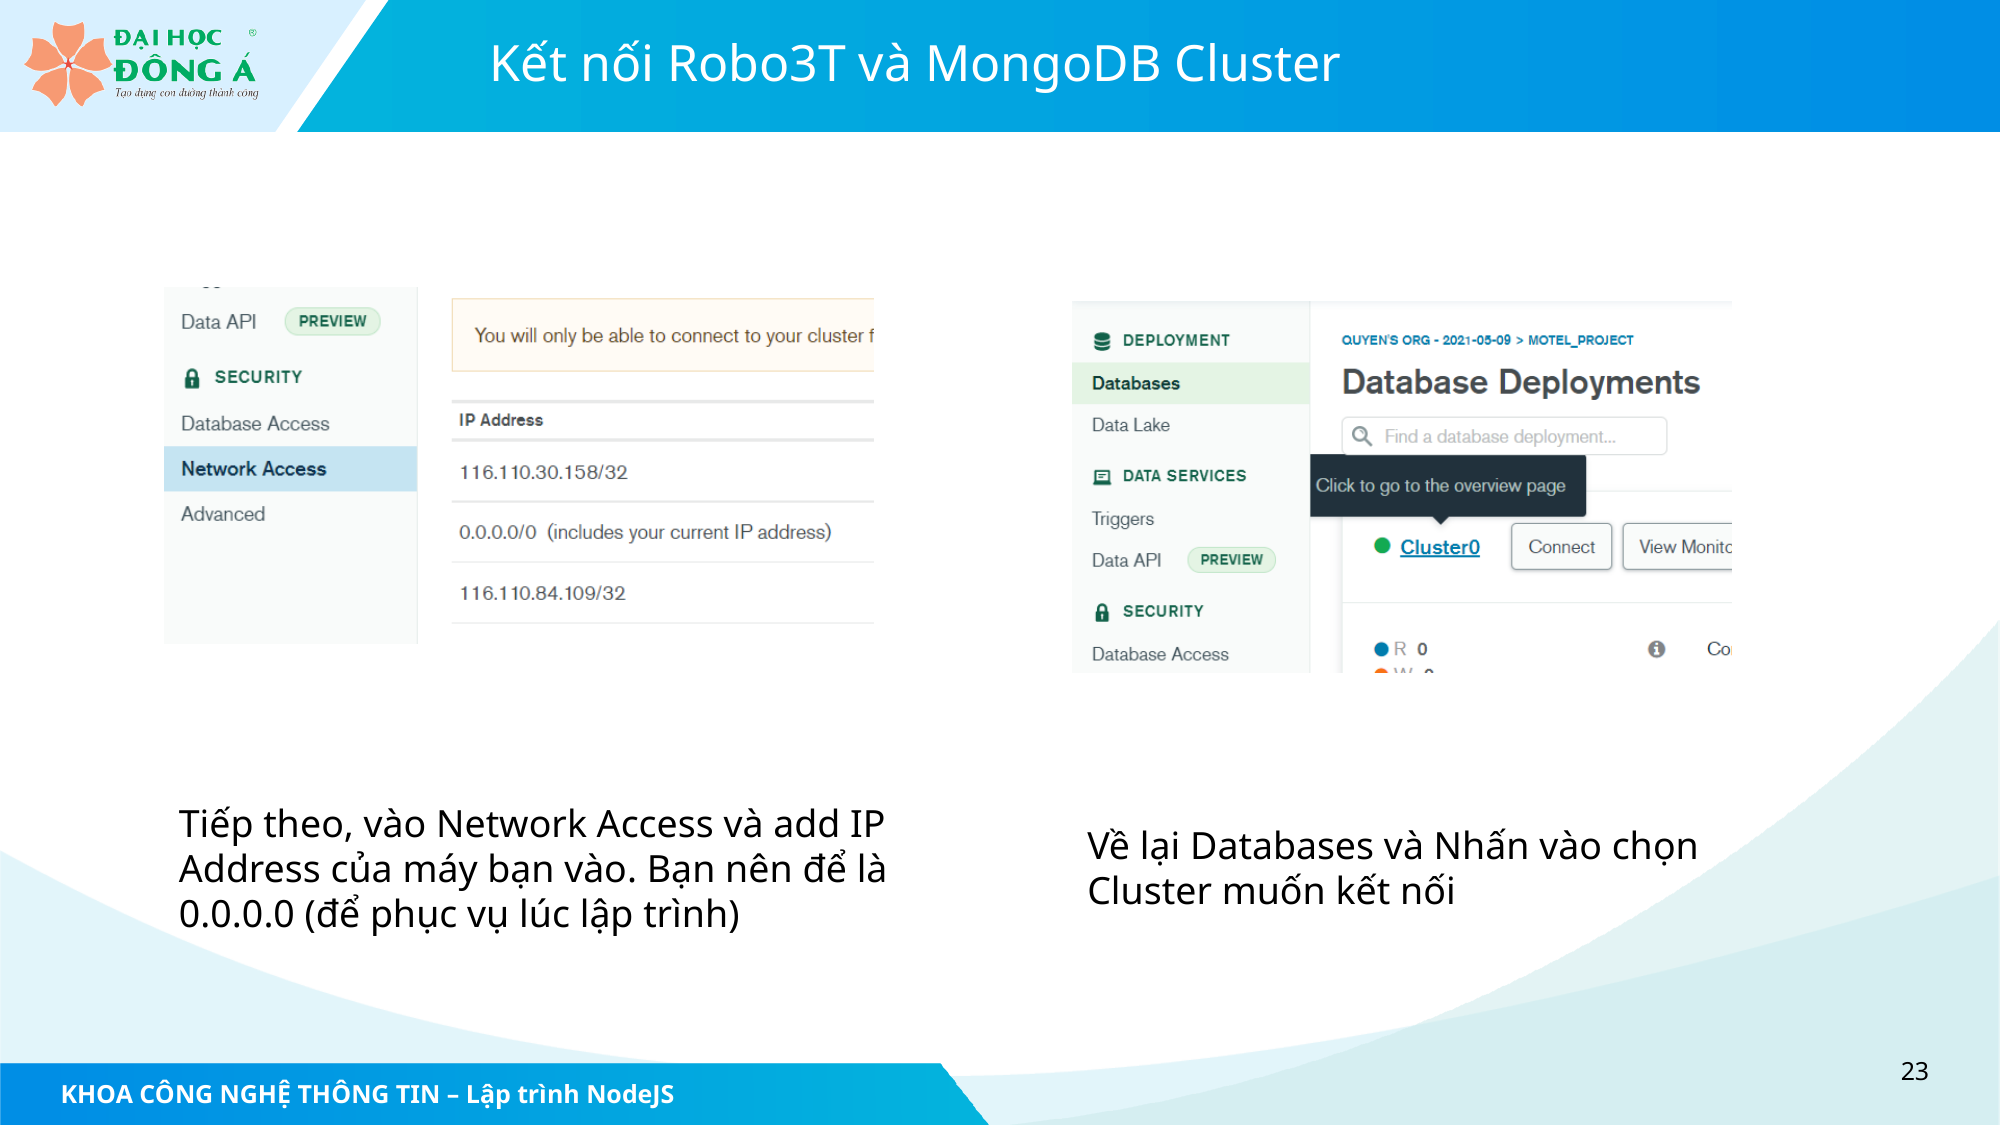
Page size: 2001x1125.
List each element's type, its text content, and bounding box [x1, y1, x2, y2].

picture [163, 287, 874, 644]
picture [23, 21, 259, 107]
footer KHOA CÔNG NGHỆ THÔNG TIN – Lập trình NodeJS [45, 1063, 721, 1124]
picture [0, 301, 2000, 1125]
text_box Về lại Databases và Nhấn vào chọn Cluster muốn kết nối [1072, 767, 1847, 968]
slide_number 23 [1494, 1042, 1945, 1103]
title Kết nối Robo3T và MongoDB Cluster [474, 0, 2000, 132]
text_box Tiếp theo, vào Network Access và add IP Address của máy bạn vào. Bạn nên để là 0.0.0.0 (để phục vụ lúc lập trình) [163, 767, 914, 968]
